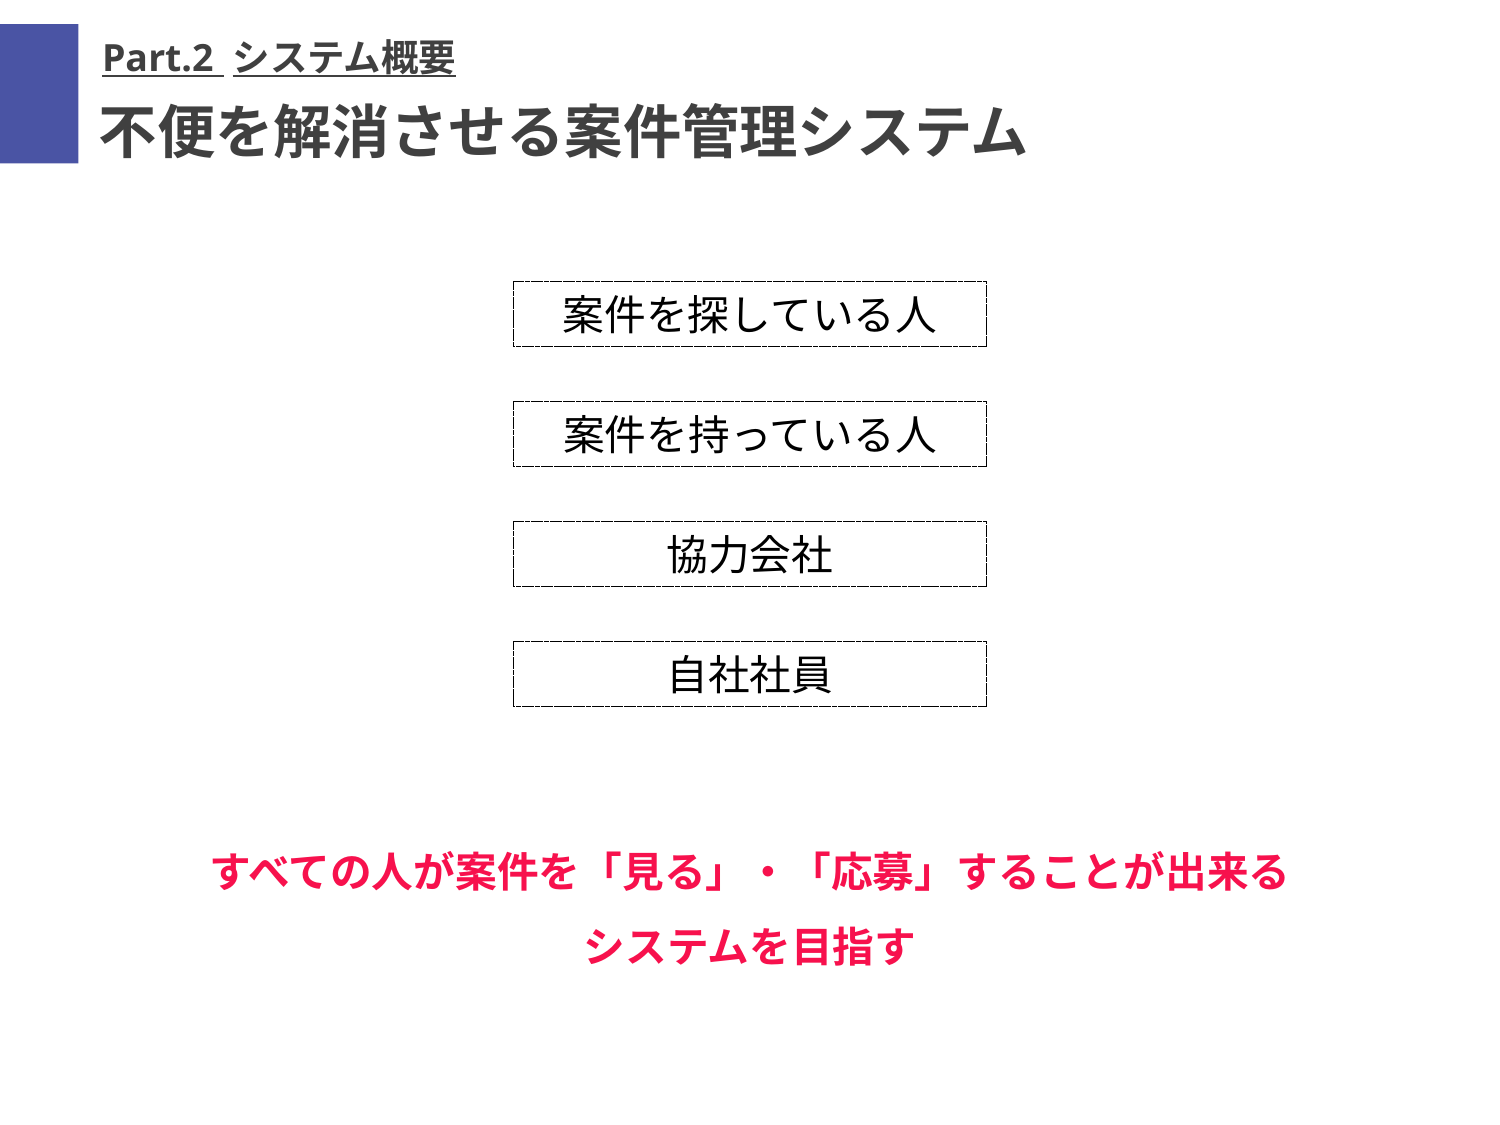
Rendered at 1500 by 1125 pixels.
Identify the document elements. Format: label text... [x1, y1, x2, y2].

text_box 不便を解消させる案件管理システム [84, 87, 1331, 173]
text_box 自社社員 [513, 641, 987, 707]
text_box 案件を持っている人 [513, 401, 987, 467]
text_box 案件を探している人 [513, 281, 987, 347]
text_box 協力会社 [513, 521, 987, 587]
text_box [0, 23, 79, 164]
text_box すべての人が案件を「見る」・「応募」することが出来る システムを目指す [0, 813, 1500, 978]
text_box Part.2 システム概要 [87, 26, 840, 87]
